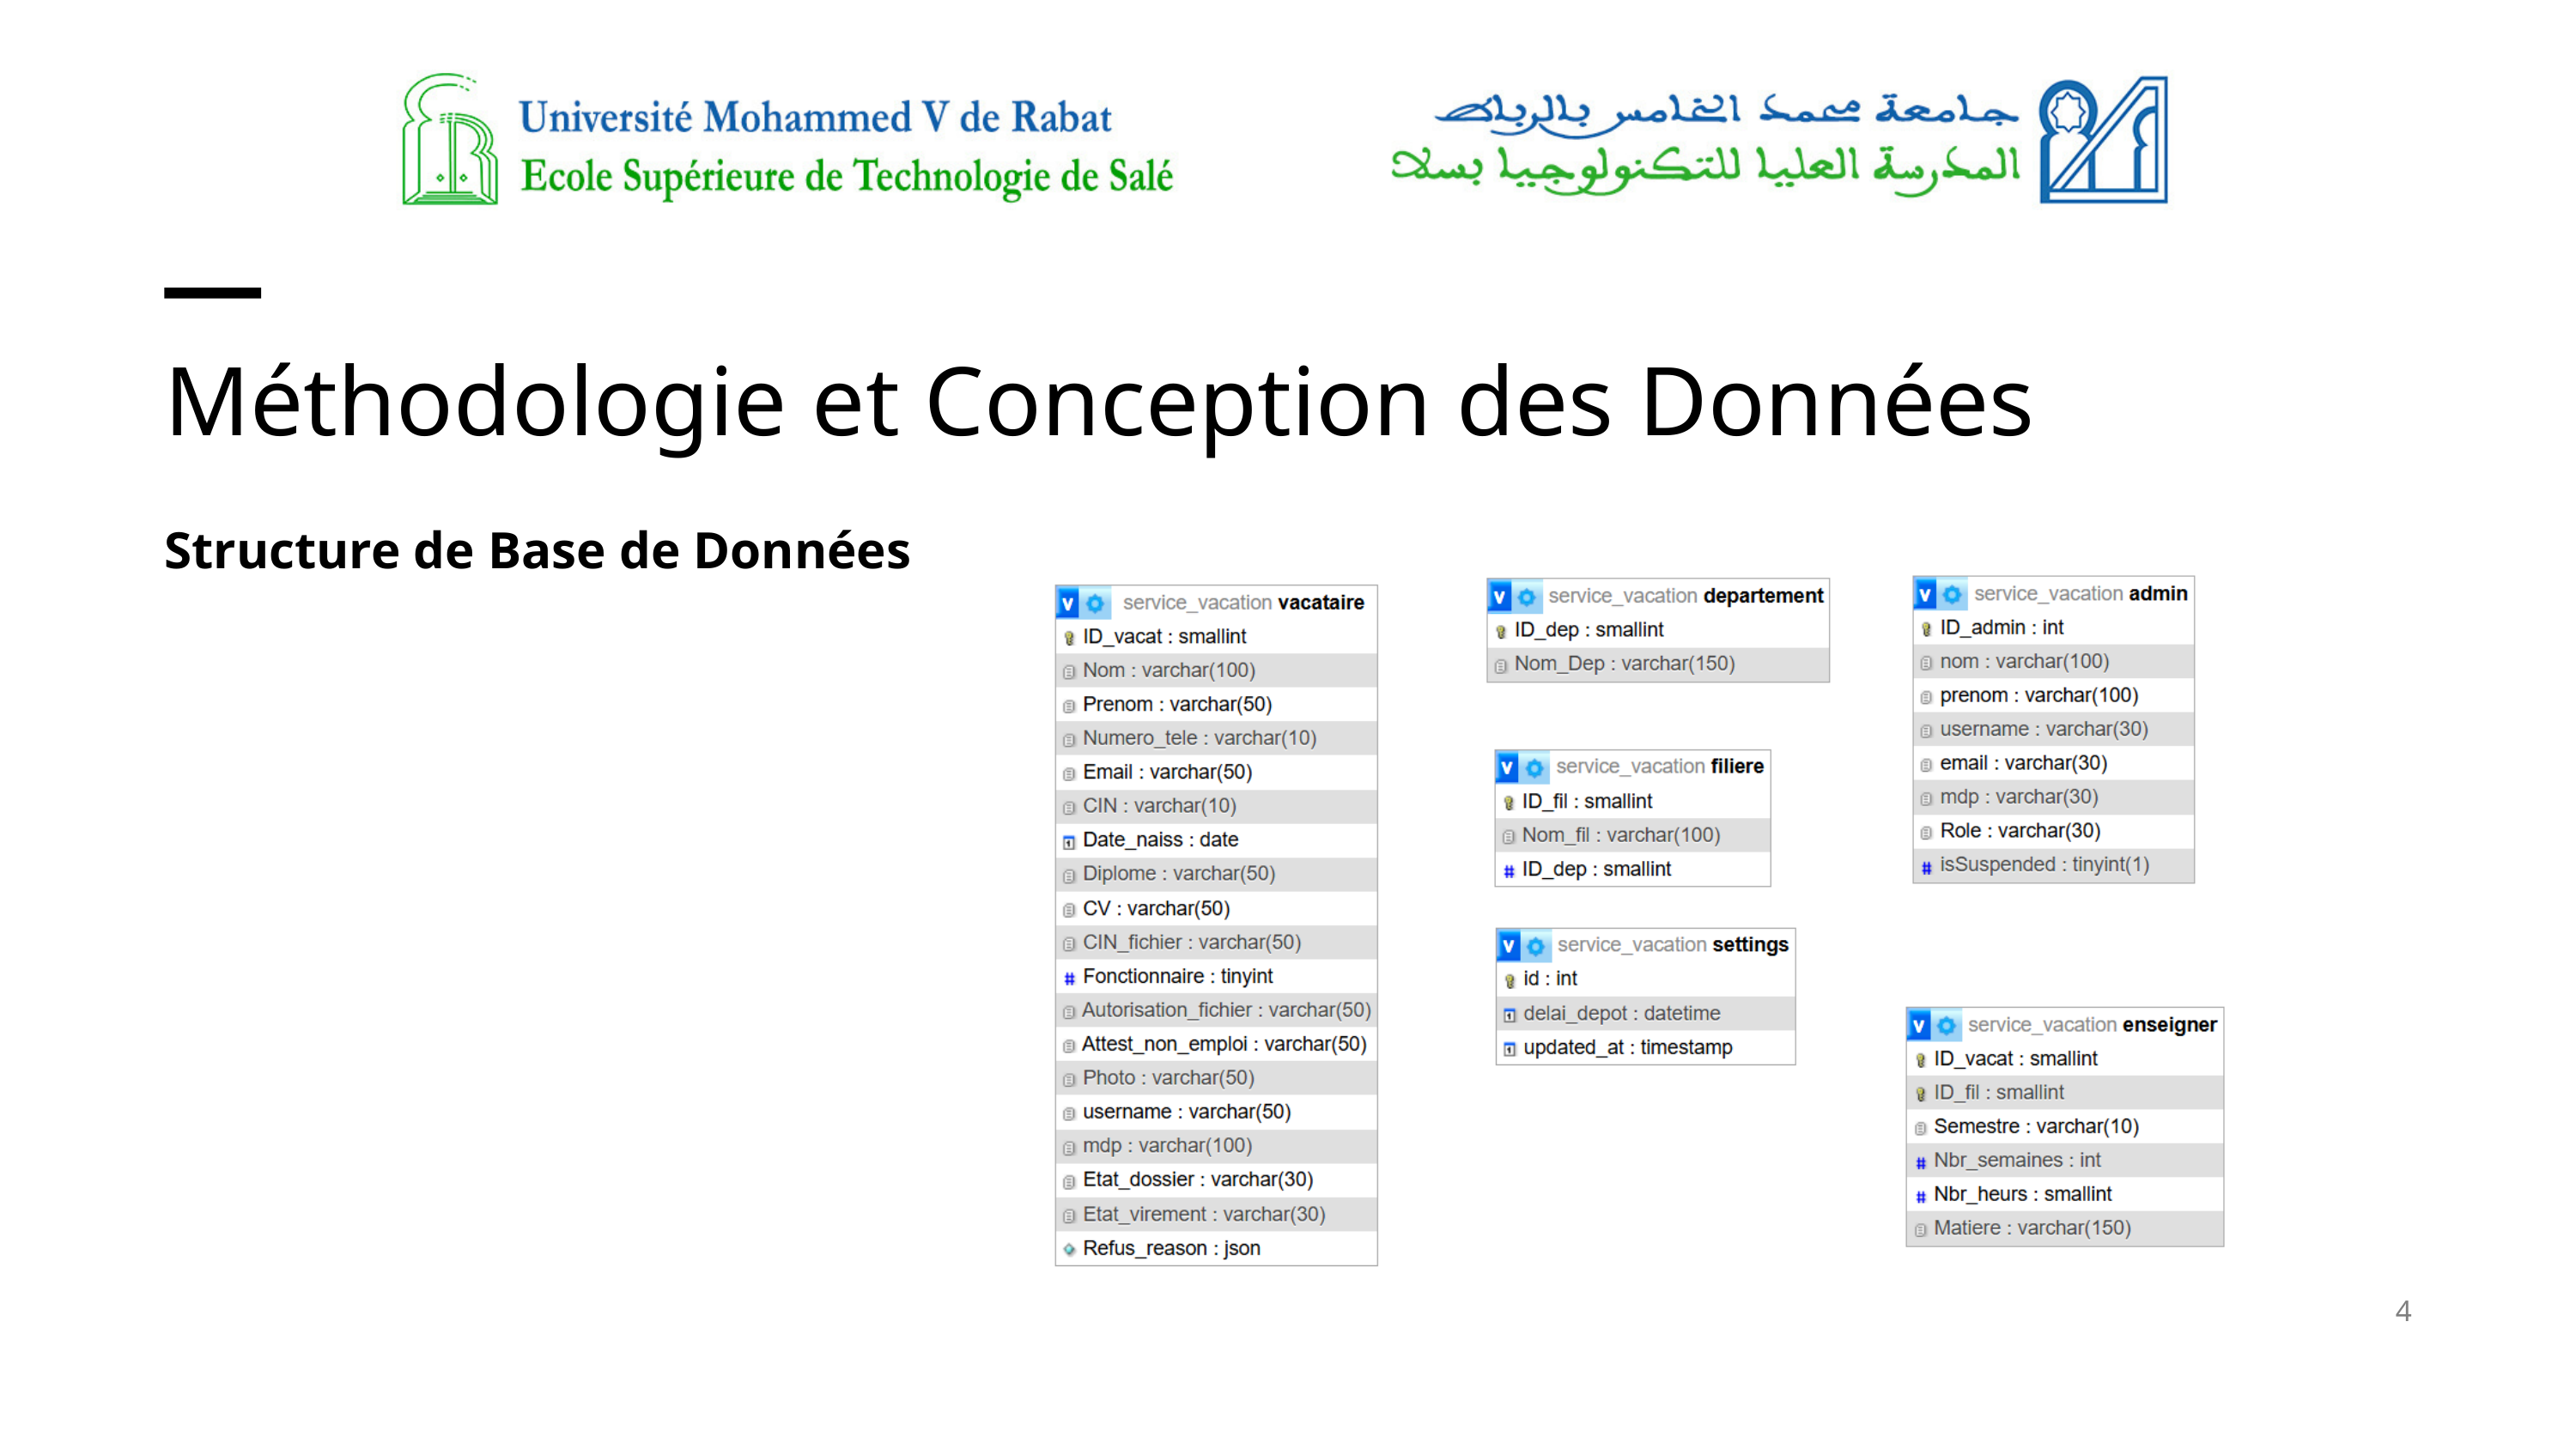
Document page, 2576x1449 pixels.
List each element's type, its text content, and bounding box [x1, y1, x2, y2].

text_box Méthodologie et Conception des Données [164, 321, 2378, 455]
text_box [999, 579, 2275, 1326]
text_box Structure de Base de Données [164, 499, 2412, 579]
text_box 4 [1925, 1287, 2412, 1328]
text_box [386, 70, 2190, 210]
